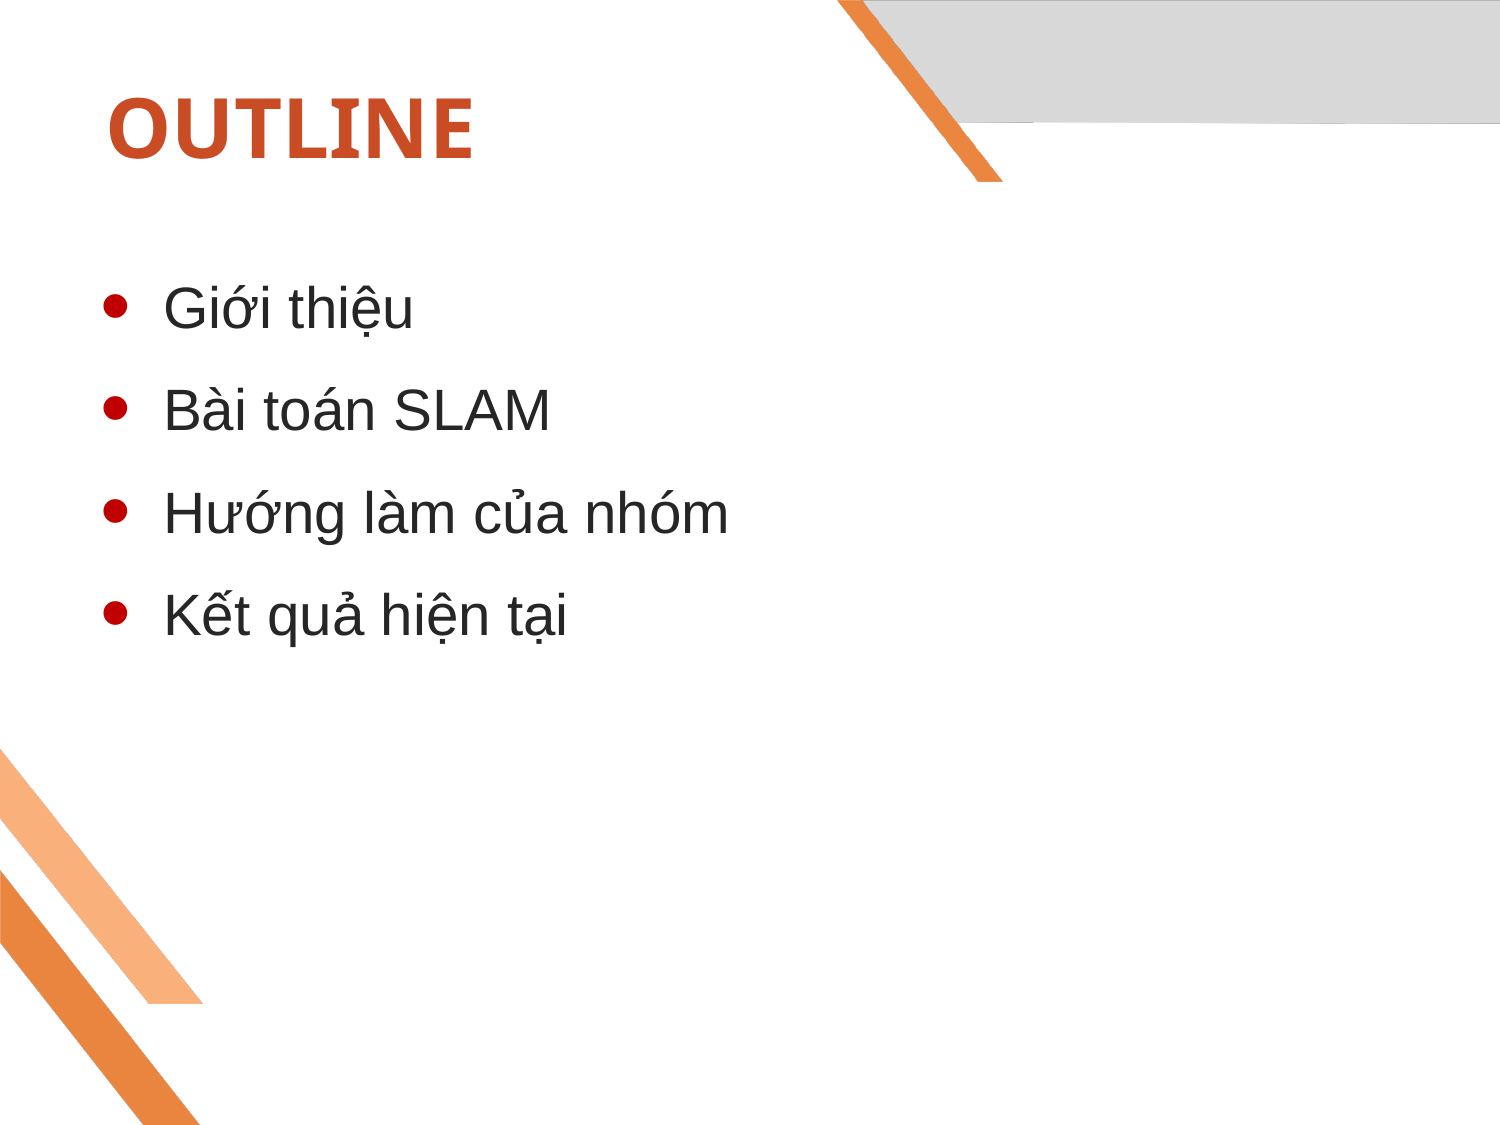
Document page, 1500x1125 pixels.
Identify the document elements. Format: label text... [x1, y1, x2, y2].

picture [837, 0, 1500, 182]
list Giới thiệu Bài toán SLAM Hướng làm của nhóm Kết quả hiện tại [75, 262, 1425, 1013]
title OUTLINE [75, 59, 875, 191]
picture [0, 745, 200, 1125]
